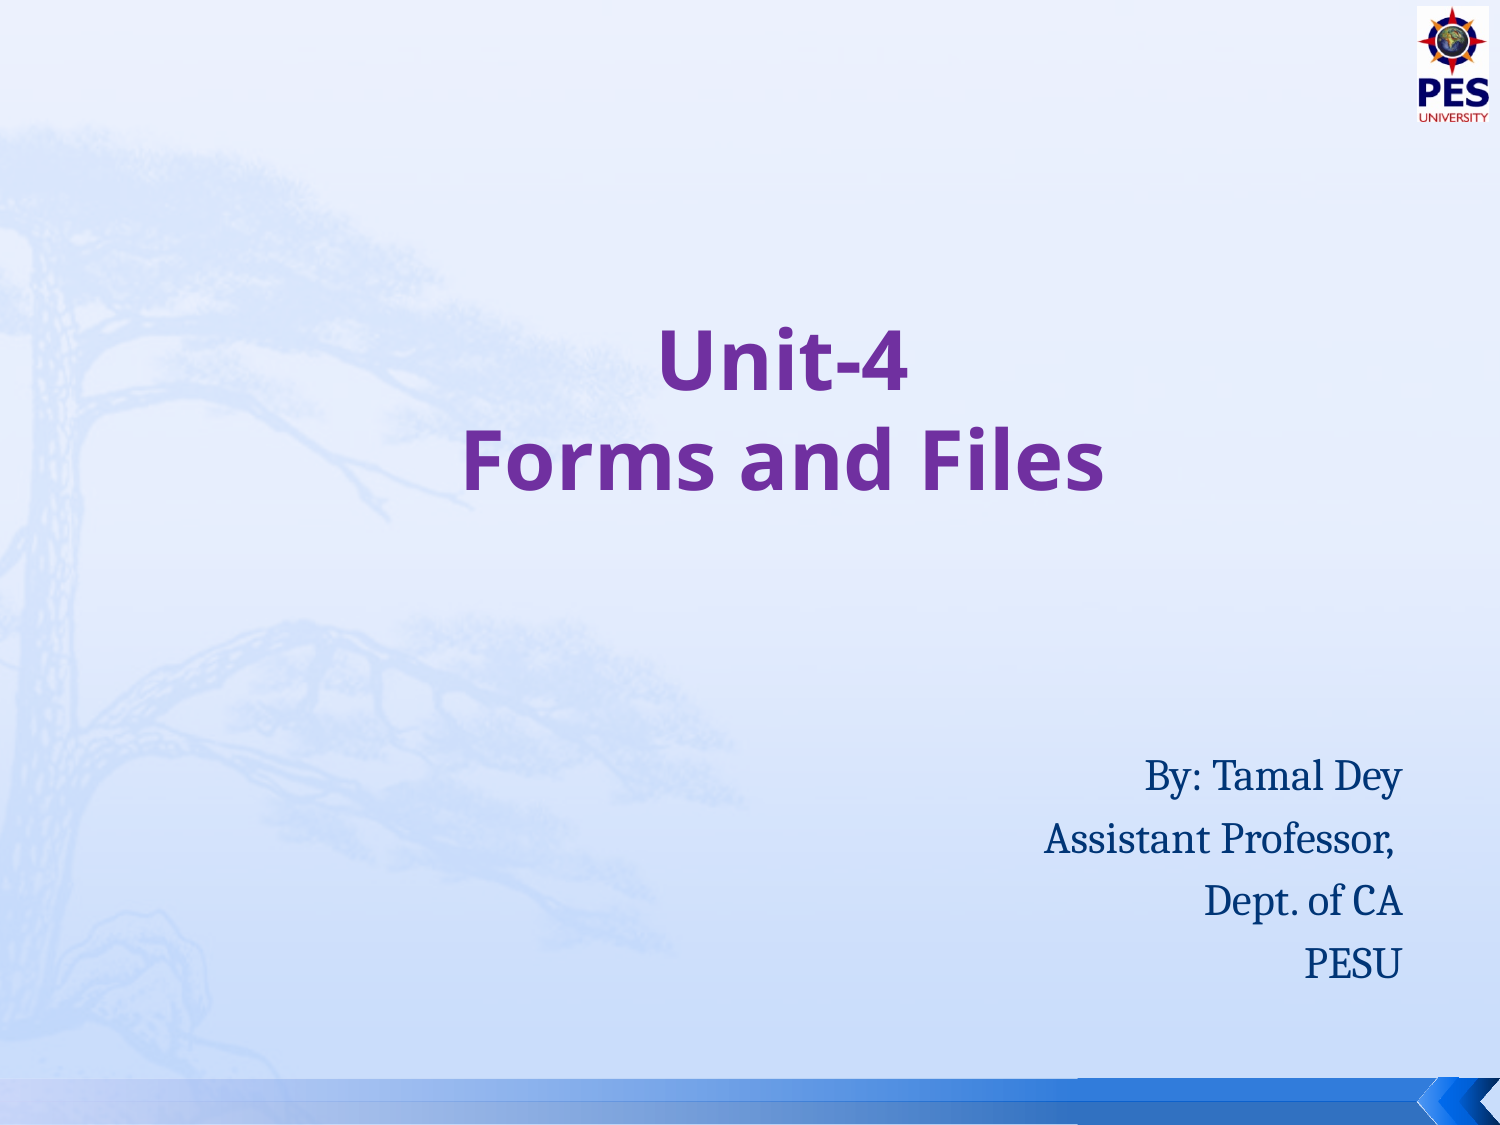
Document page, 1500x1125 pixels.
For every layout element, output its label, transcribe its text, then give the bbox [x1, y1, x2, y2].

picture [1417, 6, 1489, 122]
text_box By: Tamal Dey Assistant Professor, Dept. of CA PESU [831, 738, 1418, 997]
text_box Unit-4 Forms and Files [276, 251, 1289, 563]
